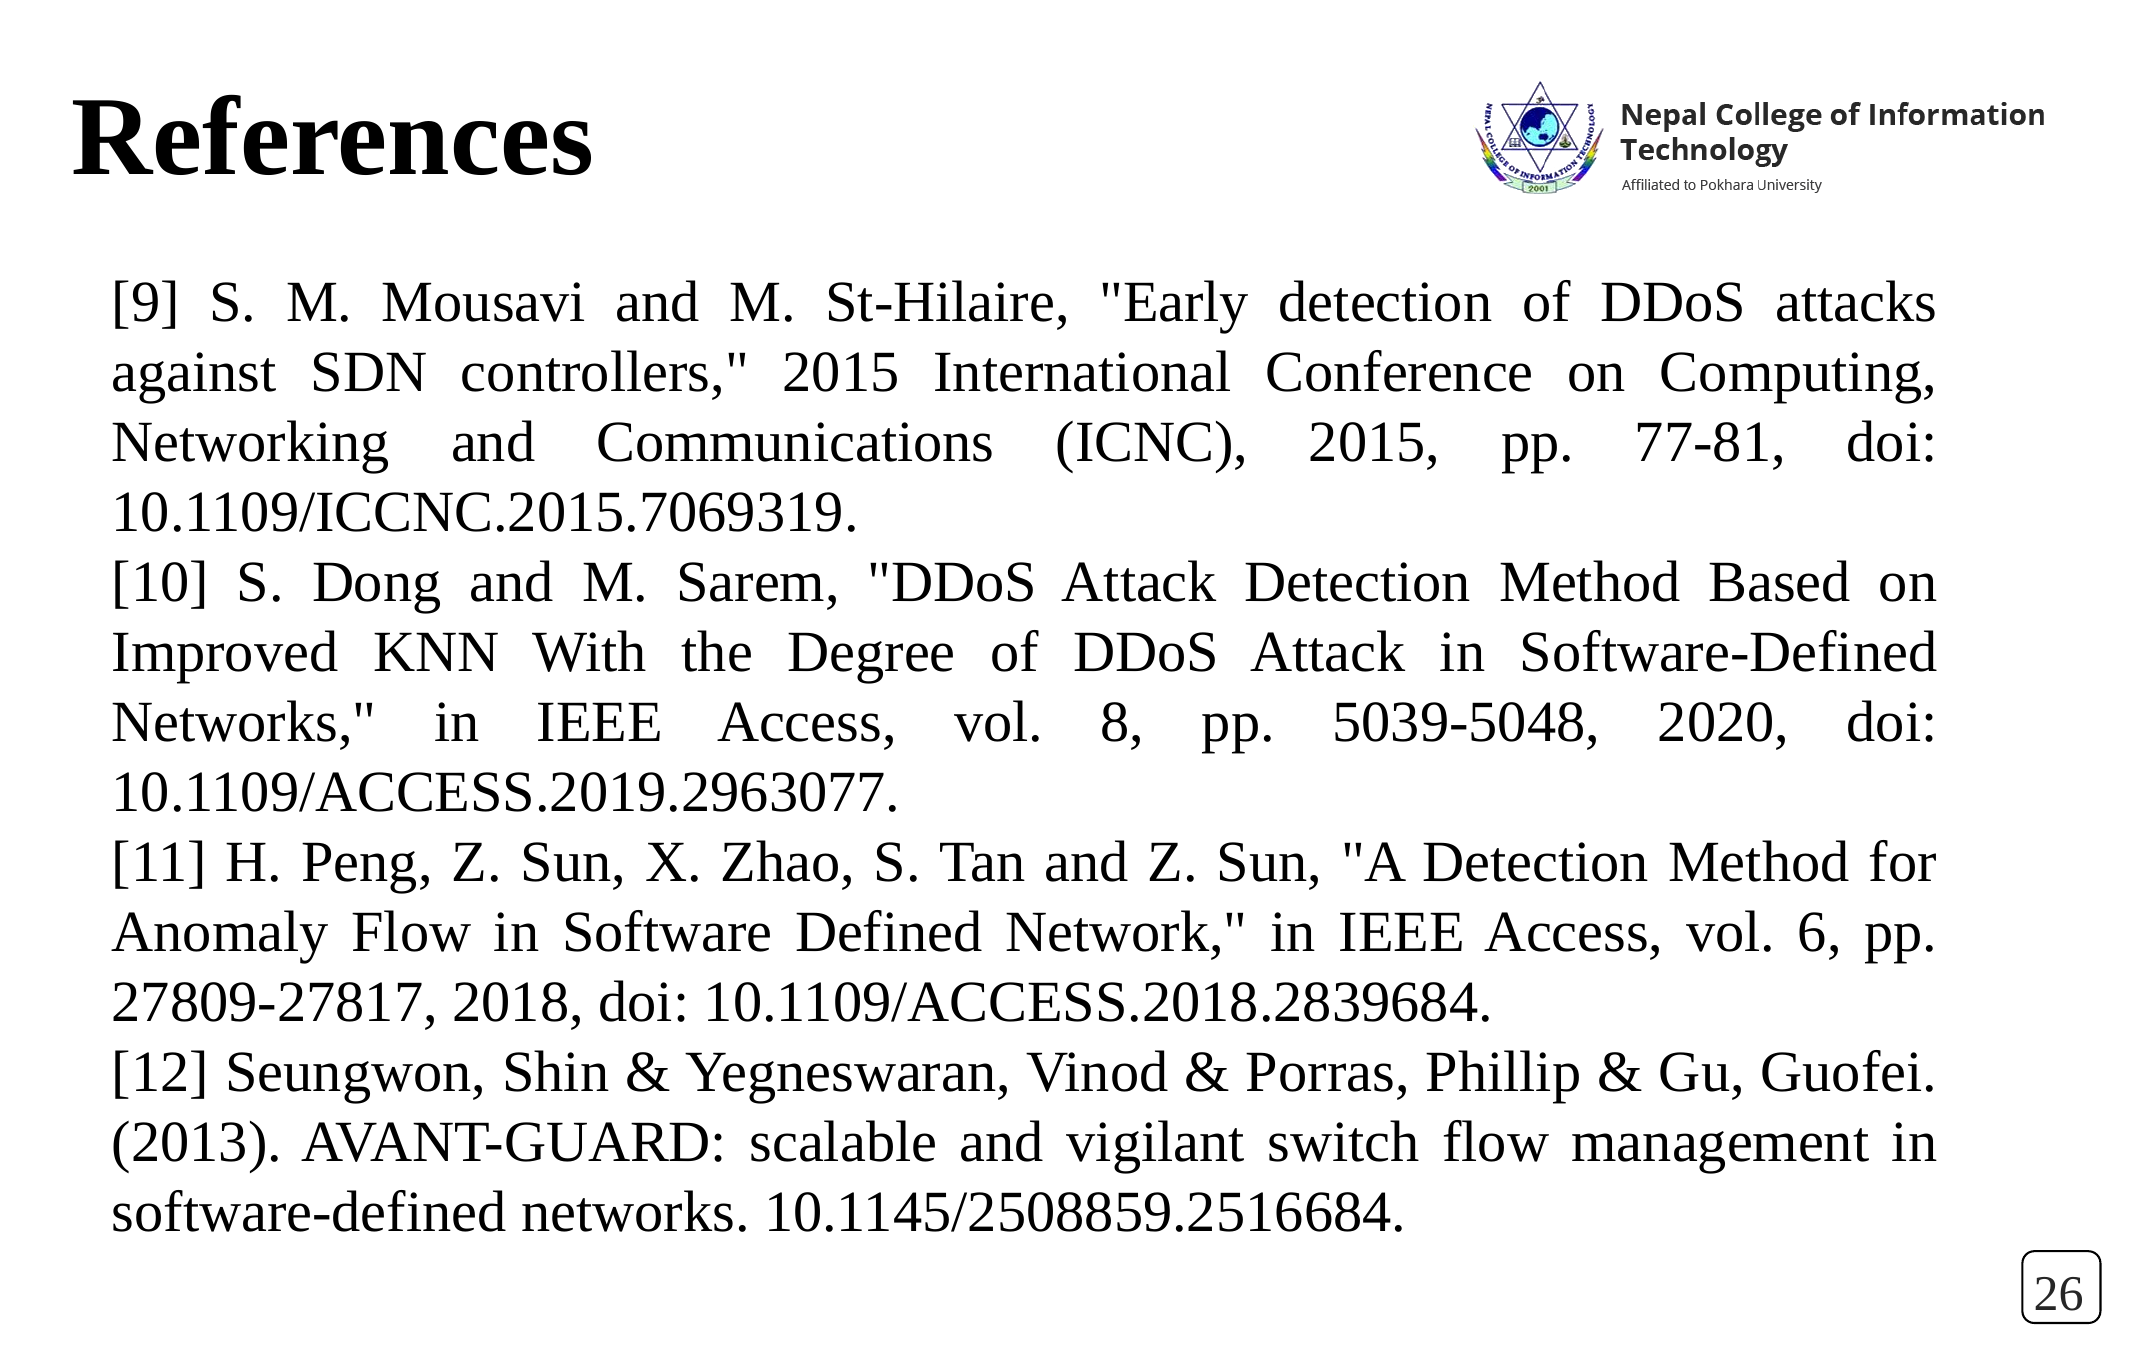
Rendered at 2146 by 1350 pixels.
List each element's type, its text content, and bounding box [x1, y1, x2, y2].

text_box [9] S. M. Mousavi and M. St-Hilaire, "Early detection of DDoS attacks against SDN controllers," 2015 International Conference on Computing, Networking and Communications (ICNC), 2015, pp. 77-81, doi: 10.1109/ICCNC.2015.7069319. [10] S. Dong and M. Sarem, "DDoS Attack Detection Method Based on Improved KNN With the Degree of DDoS Attack in Software-Defined Networks," in IEEE Access, vol. 8, pp. 5039-5048, 2020, doi: 10.1109/ACCESS.2019.2963077. [11] H. Peng, Z. Sun, X. Zhao, S. Tan and Z. Sun, "A Detection Method for Anomaly Flow in Software Defined Network," in IEEE Access, vol. 6, pp. 27809-27817, 2018, doi: 10.1109/ACCESS.2018.2839684. [12] Seungwon, Shin & Yegneswaran, Vinod & Porras, Phillip & Gu, Guofei. (2013). AVANT-GUARD: scalable and vigilant switch flow management in software-defined networks. 10.1145/2508859.2516684. [96, 255, 1954, 1251]
text_box References [56, 66, 2093, 210]
picture [1473, 81, 2044, 195]
text_box 26 [2019, 1234, 2110, 1350]
